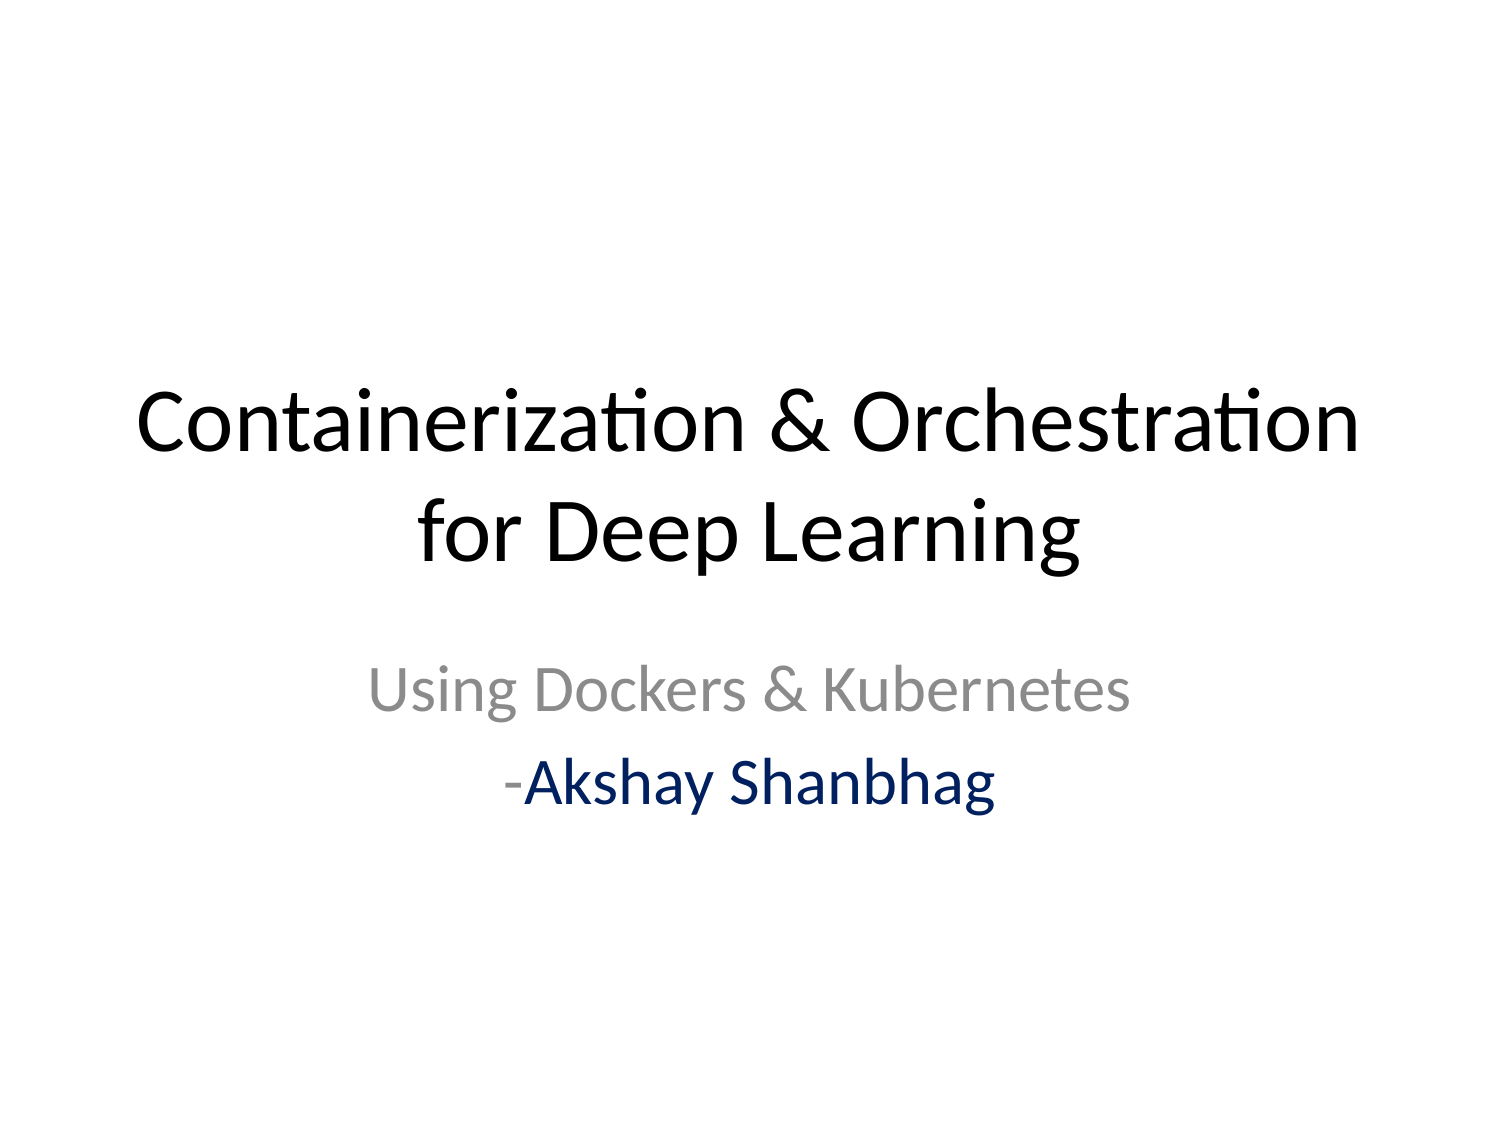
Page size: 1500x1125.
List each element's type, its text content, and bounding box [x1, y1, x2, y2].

subtitle Using Dockers & Kubernetes -Akshay Shanbhag [225, 637, 1275, 925]
title Containerization & Orchestration for Deep Learning [112, 349, 1388, 591]
